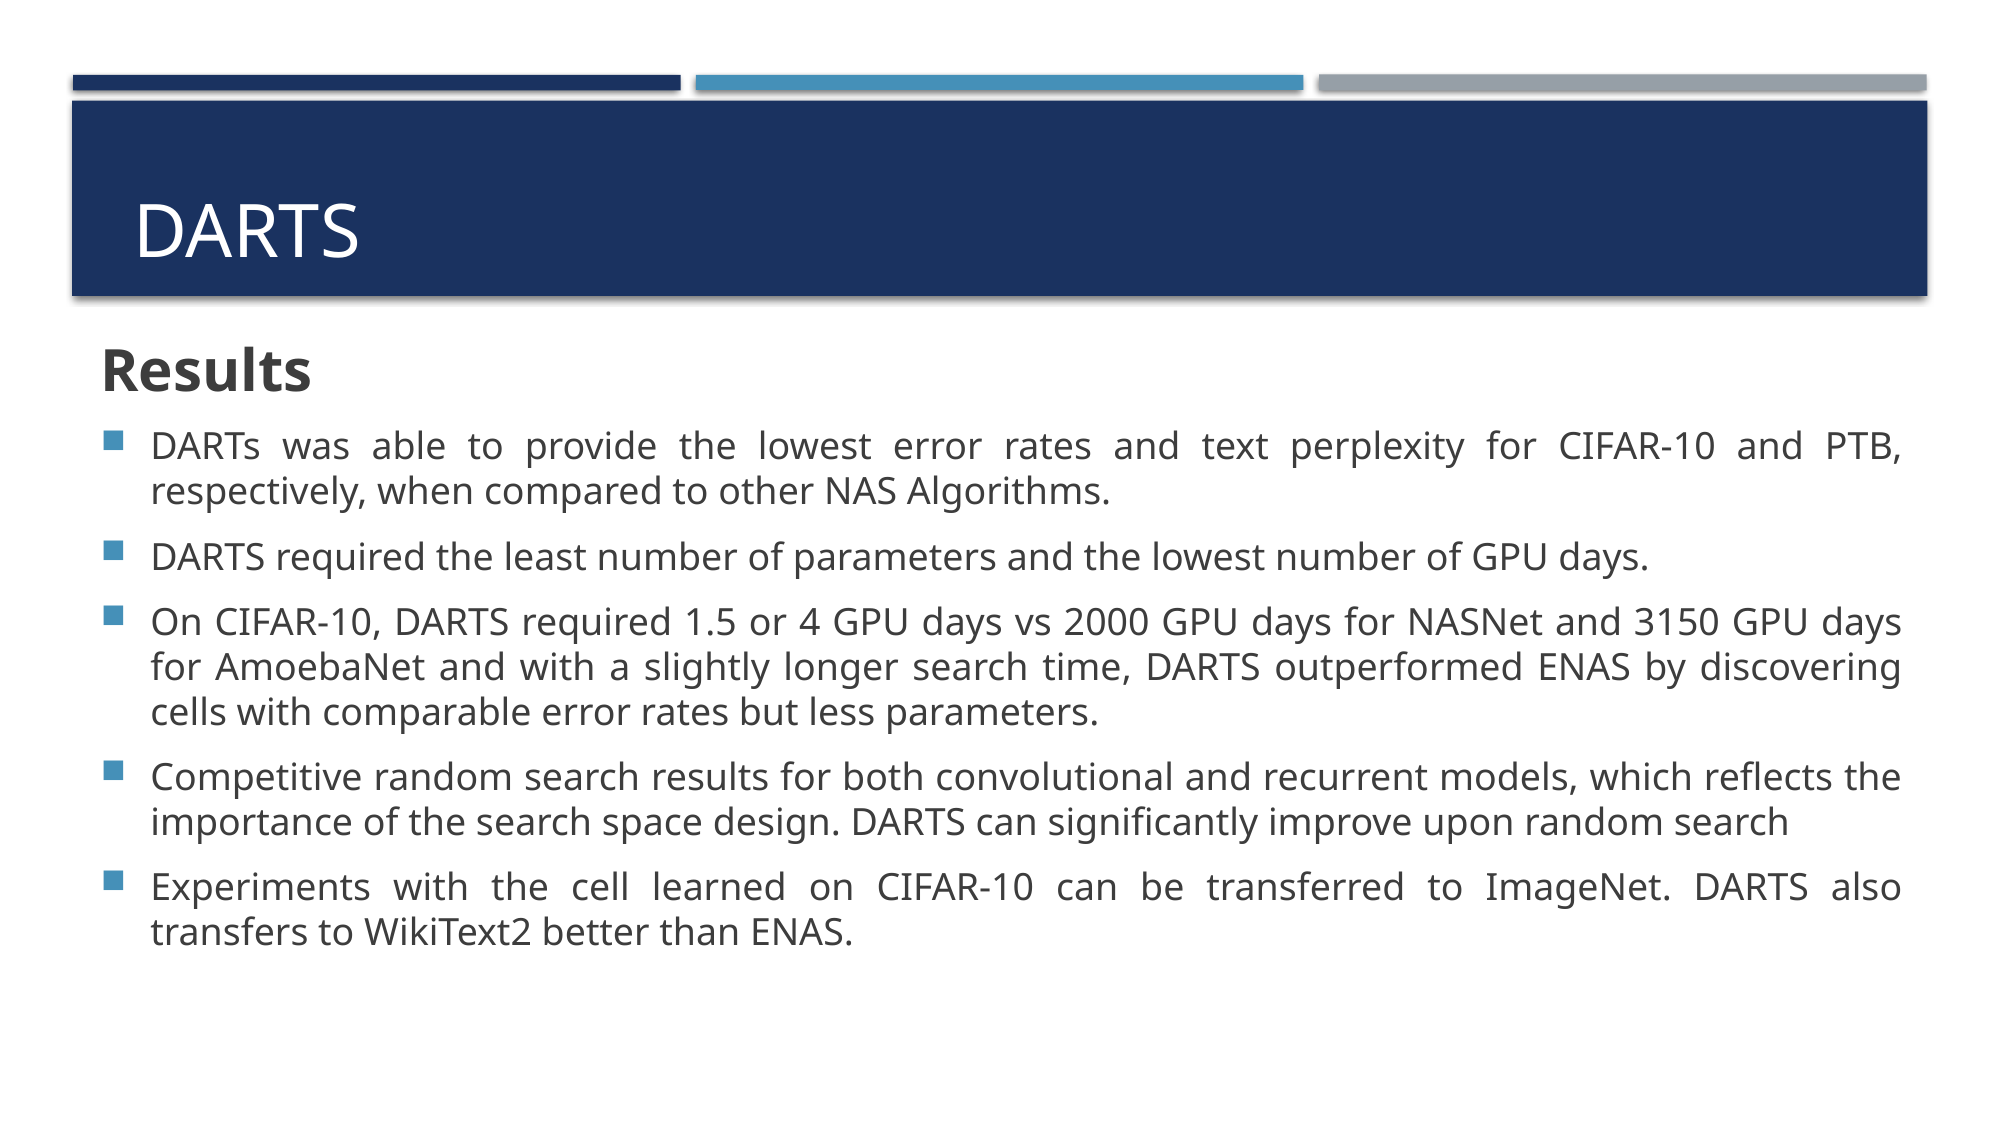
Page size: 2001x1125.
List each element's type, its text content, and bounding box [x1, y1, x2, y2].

text_box DARTS [85, 173, 410, 280]
text_box Results DARTs was able to provide the lowest error rates and text perplexity for CIFAR-10 and PTB, respectively, when compared to other NAS Algorithms. DARTS required the least number of parameters and the lowest number of GPU days. On CIFAR-10, DARTS required 1.5 or 4 GPU days vs 2000 GPU days for NASNet and 3150 GPU days for AmoebaNet and with a slightly longer search time, DARTS outperformed ENAS by discovering cells with comparable error rates but less parameters. Competitive random search results for both convolutional and recurrent models, which reflects the importance of the search space design. DARTS can significantly improve upon random search Experiments with the cell learned on CIFAR-10 can be transferred to ImageNet. DARTS also transfers to WikiText2 better than ENAS. [85, 313, 1919, 1043]
